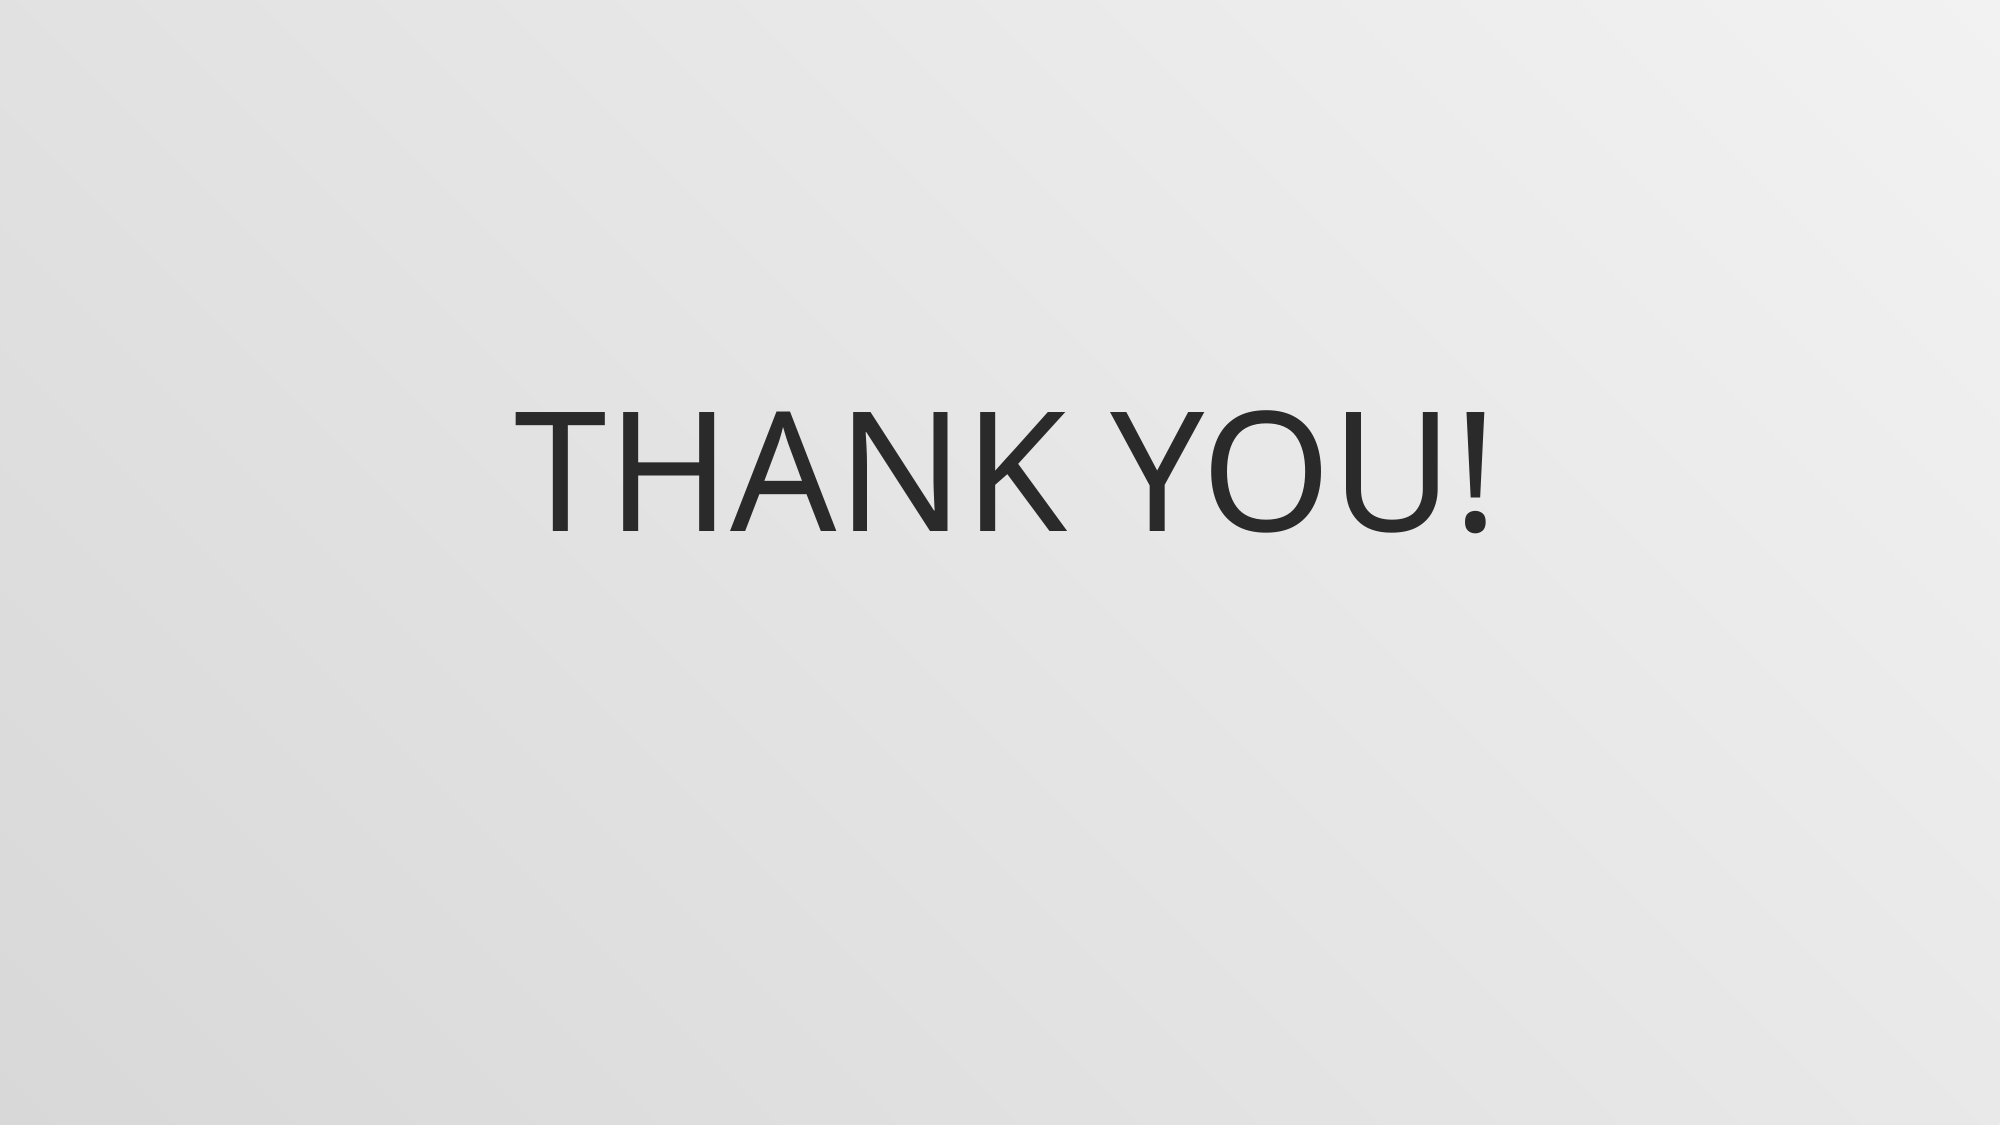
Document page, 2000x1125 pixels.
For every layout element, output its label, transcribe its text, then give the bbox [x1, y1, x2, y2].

title THANK YOU! [199, 325, 1800, 575]
